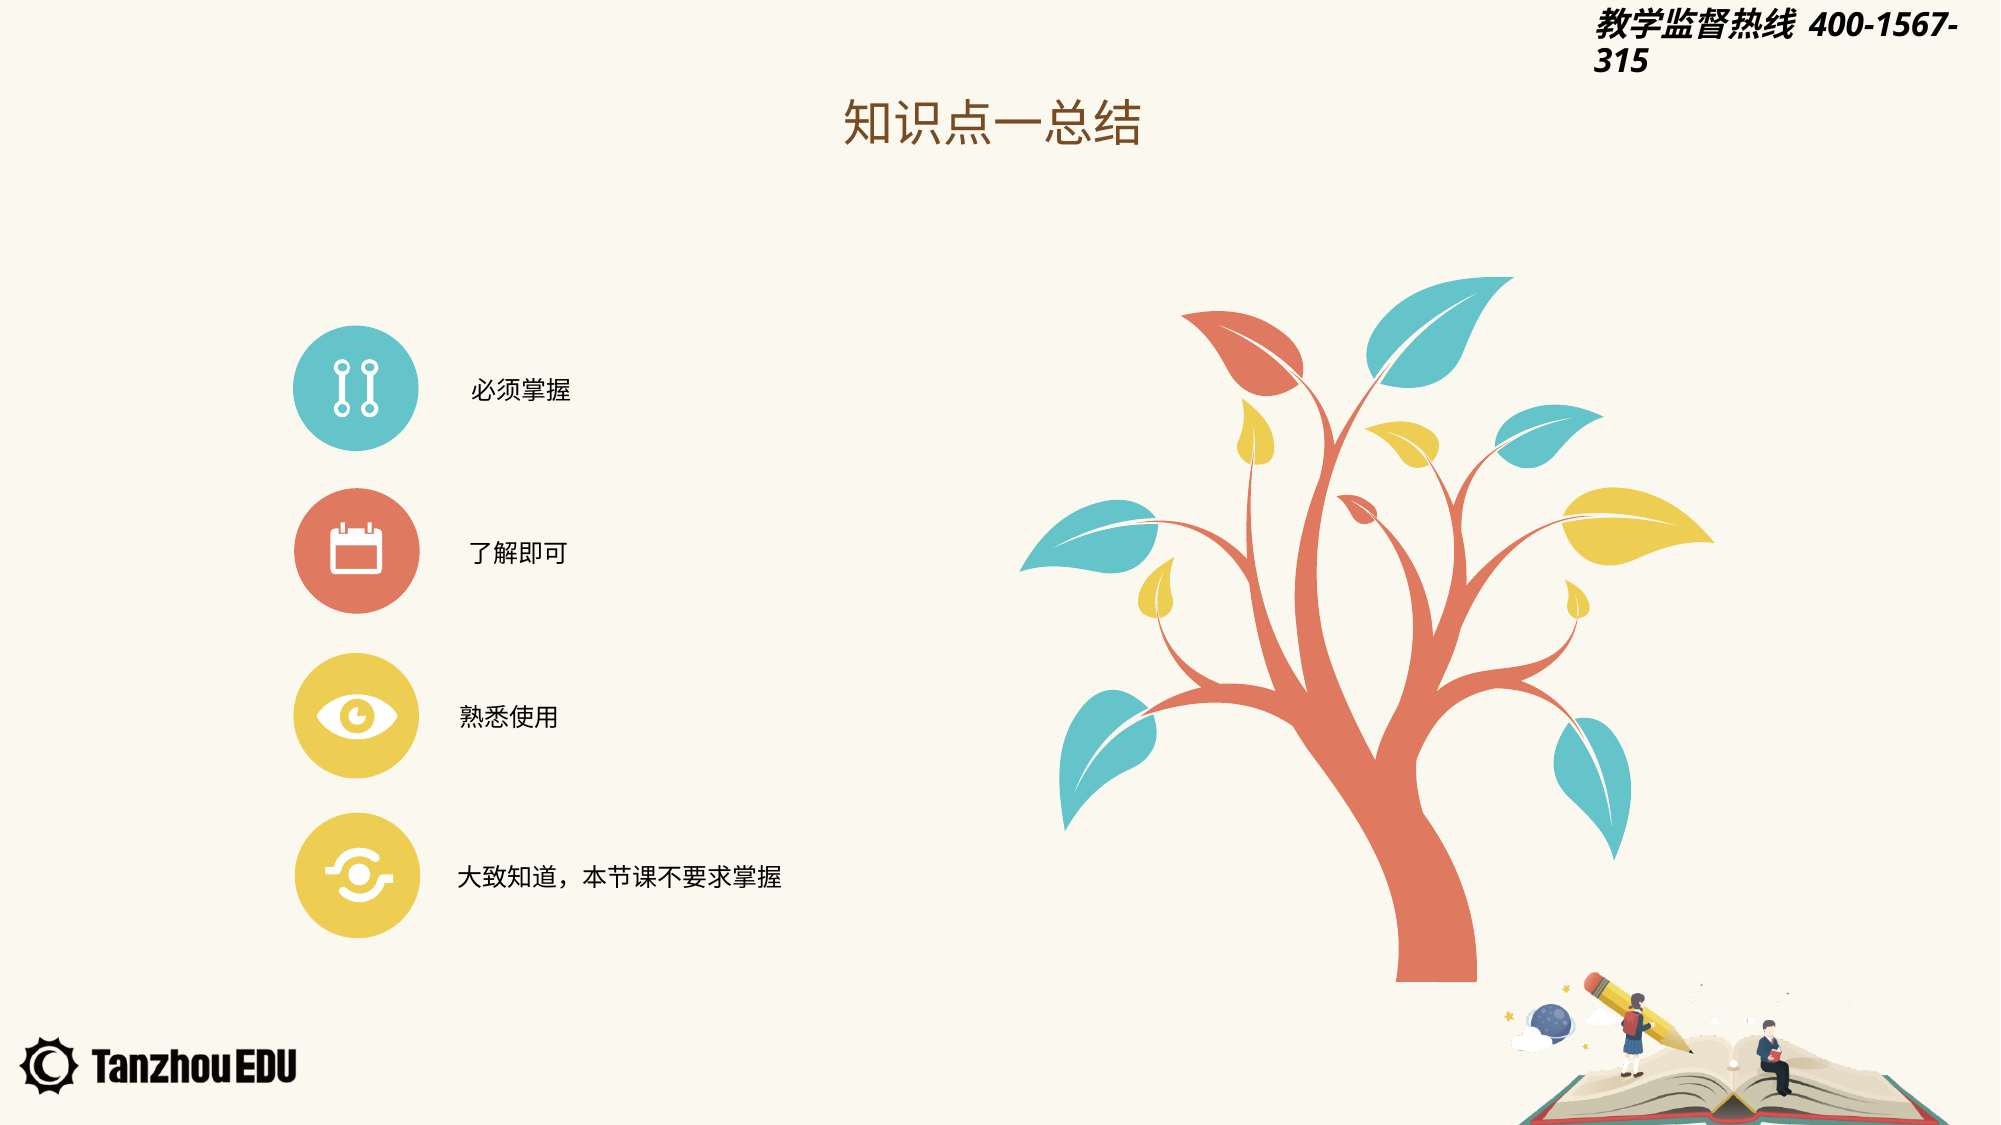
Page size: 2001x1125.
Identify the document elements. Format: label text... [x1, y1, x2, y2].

text_box 熟悉使用 [444, 693, 936, 740]
text_box [1336, 494, 1378, 525]
text_box [293, 487, 421, 615]
picture [1499, 942, 1986, 1125]
text_box [1494, 404, 1604, 469]
text_box [294, 812, 421, 939]
text_box [361, 359, 379, 418]
text_box 大致知道，本节课不要求掌握 [442, 853, 935, 899]
text_box [1019, 499, 1159, 574]
text_box [325, 847, 380, 875]
text_box [1236, 397, 1275, 465]
text_box 了解即可 [454, 528, 946, 575]
text_box [338, 874, 394, 903]
text_box [316, 694, 398, 740]
text_box [1561, 487, 1715, 566]
text_box [348, 863, 371, 886]
text_box [1137, 556, 1175, 619]
text_box [1135, 362, 1595, 983]
text_box [1366, 276, 1515, 388]
text_box [333, 359, 350, 418]
text_box [292, 652, 420, 779]
text_box [1180, 311, 1304, 397]
text_box 知识点一总结 [663, 84, 1324, 160]
text_box 必须掌握 [456, 365, 948, 412]
text_box [292, 325, 420, 452]
text_box [1564, 579, 1590, 619]
text_box [330, 522, 383, 575]
text_box [1059, 689, 1157, 832]
text_box [1553, 717, 1632, 861]
text_box [1364, 421, 1439, 468]
picture [0, 1005, 321, 1125]
